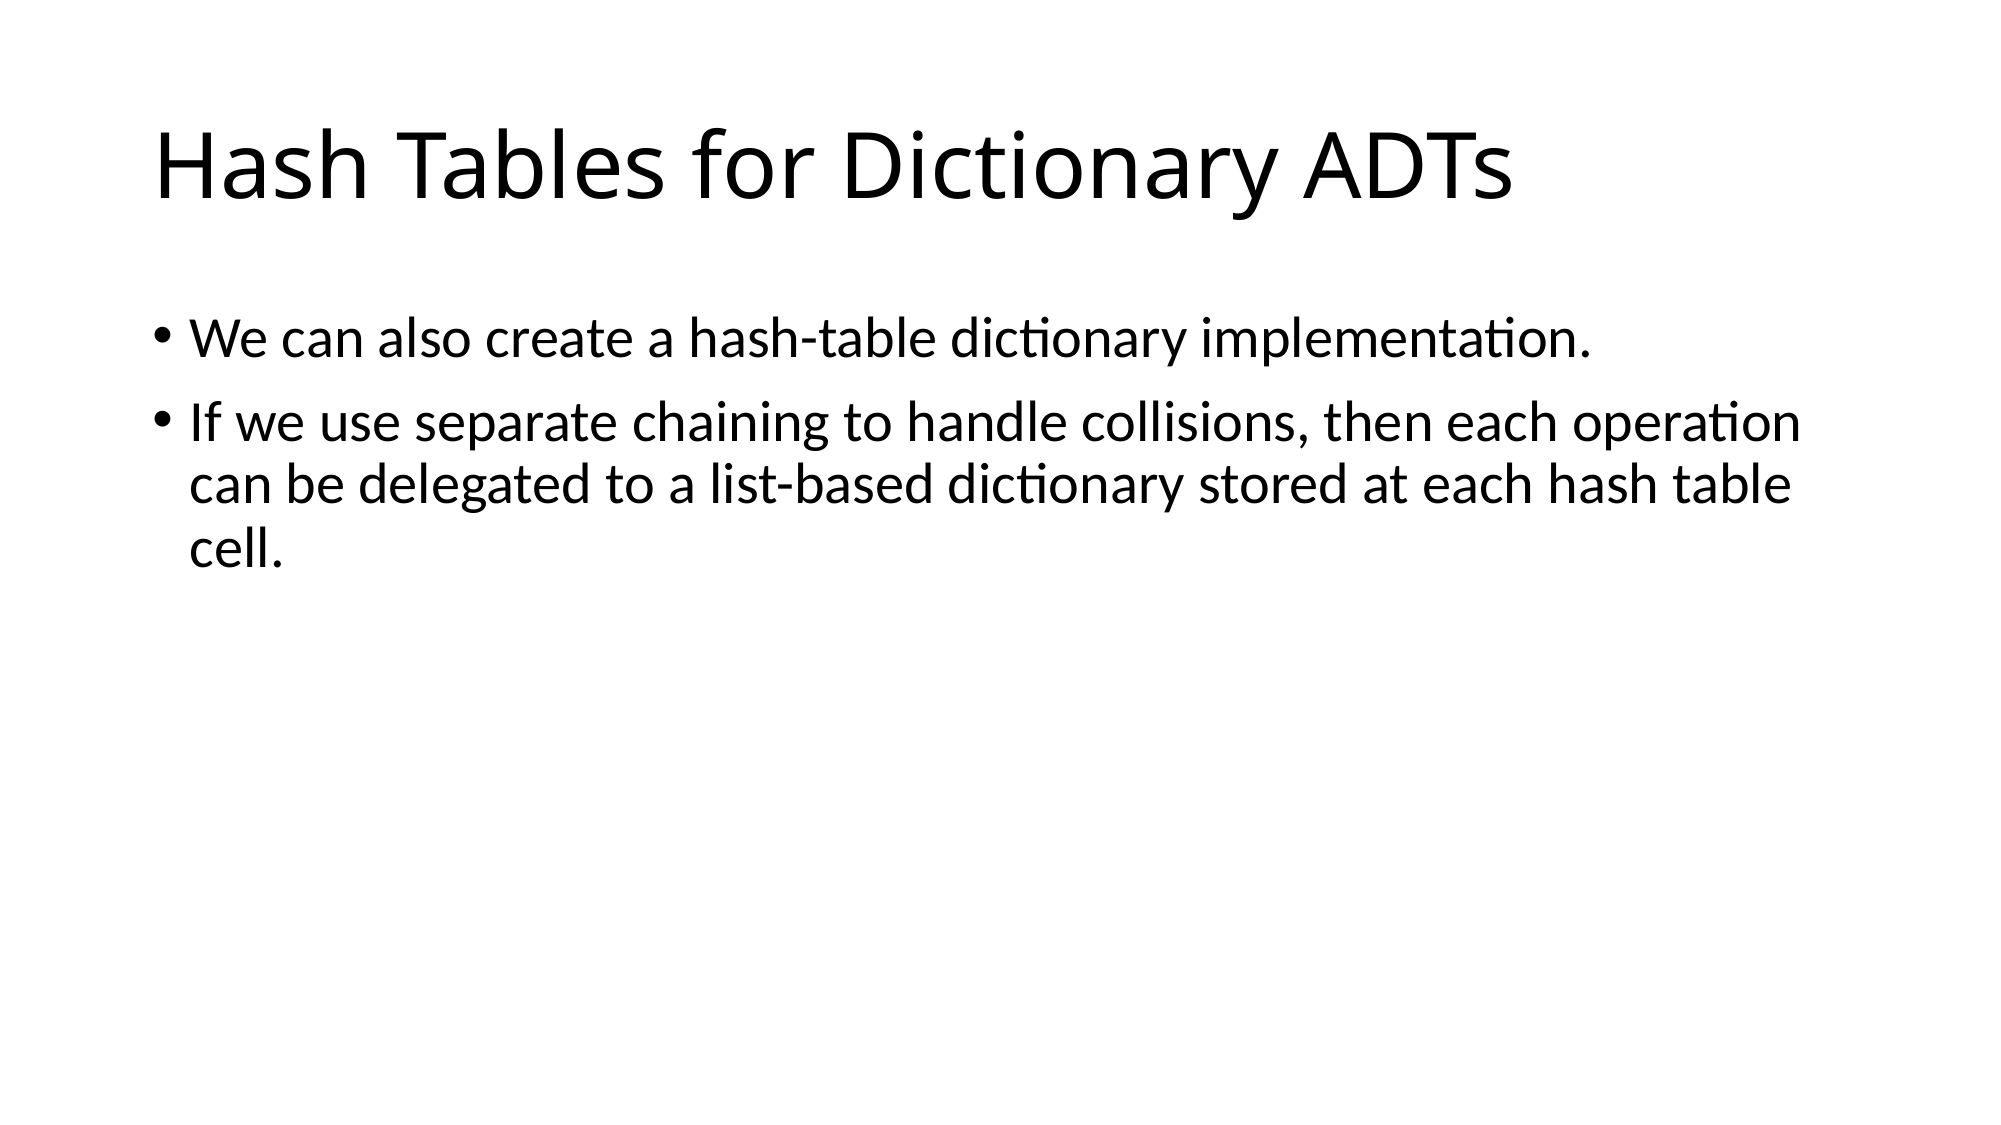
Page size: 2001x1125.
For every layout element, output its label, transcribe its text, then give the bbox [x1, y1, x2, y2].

title Hash Tables for Dictionary ADTs [137, 59, 1863, 278]
list We can also create a hash-table dictionary implementation. If we use separate chaining to handle collisions, then each operation can be delegated to a list-based dictionary stored at each hash table cell. [137, 299, 1863, 1014]
